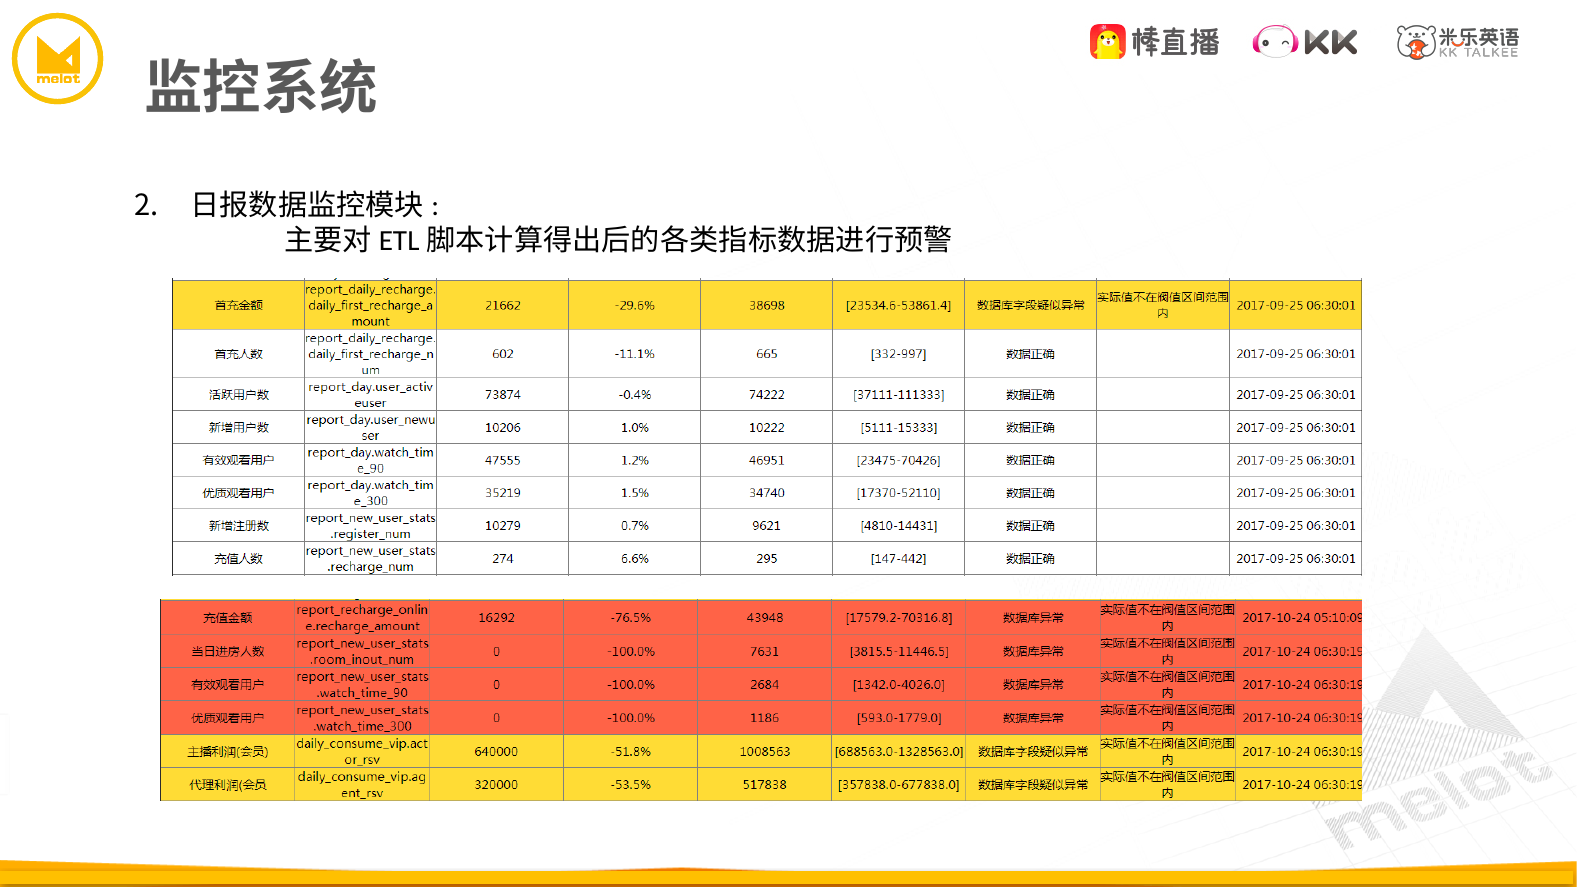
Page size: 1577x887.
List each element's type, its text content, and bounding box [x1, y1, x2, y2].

text_box 日报数据监控模块: 主要对ETL脚本计算得出后的各类指标数据进行预警 [119, 178, 1158, 404]
text_box [12, 13, 103, 104]
picture [0, 0, 1577, 887]
title 监控系统 [133, 15, 1032, 155]
text_box [0, 870, 1574, 885]
